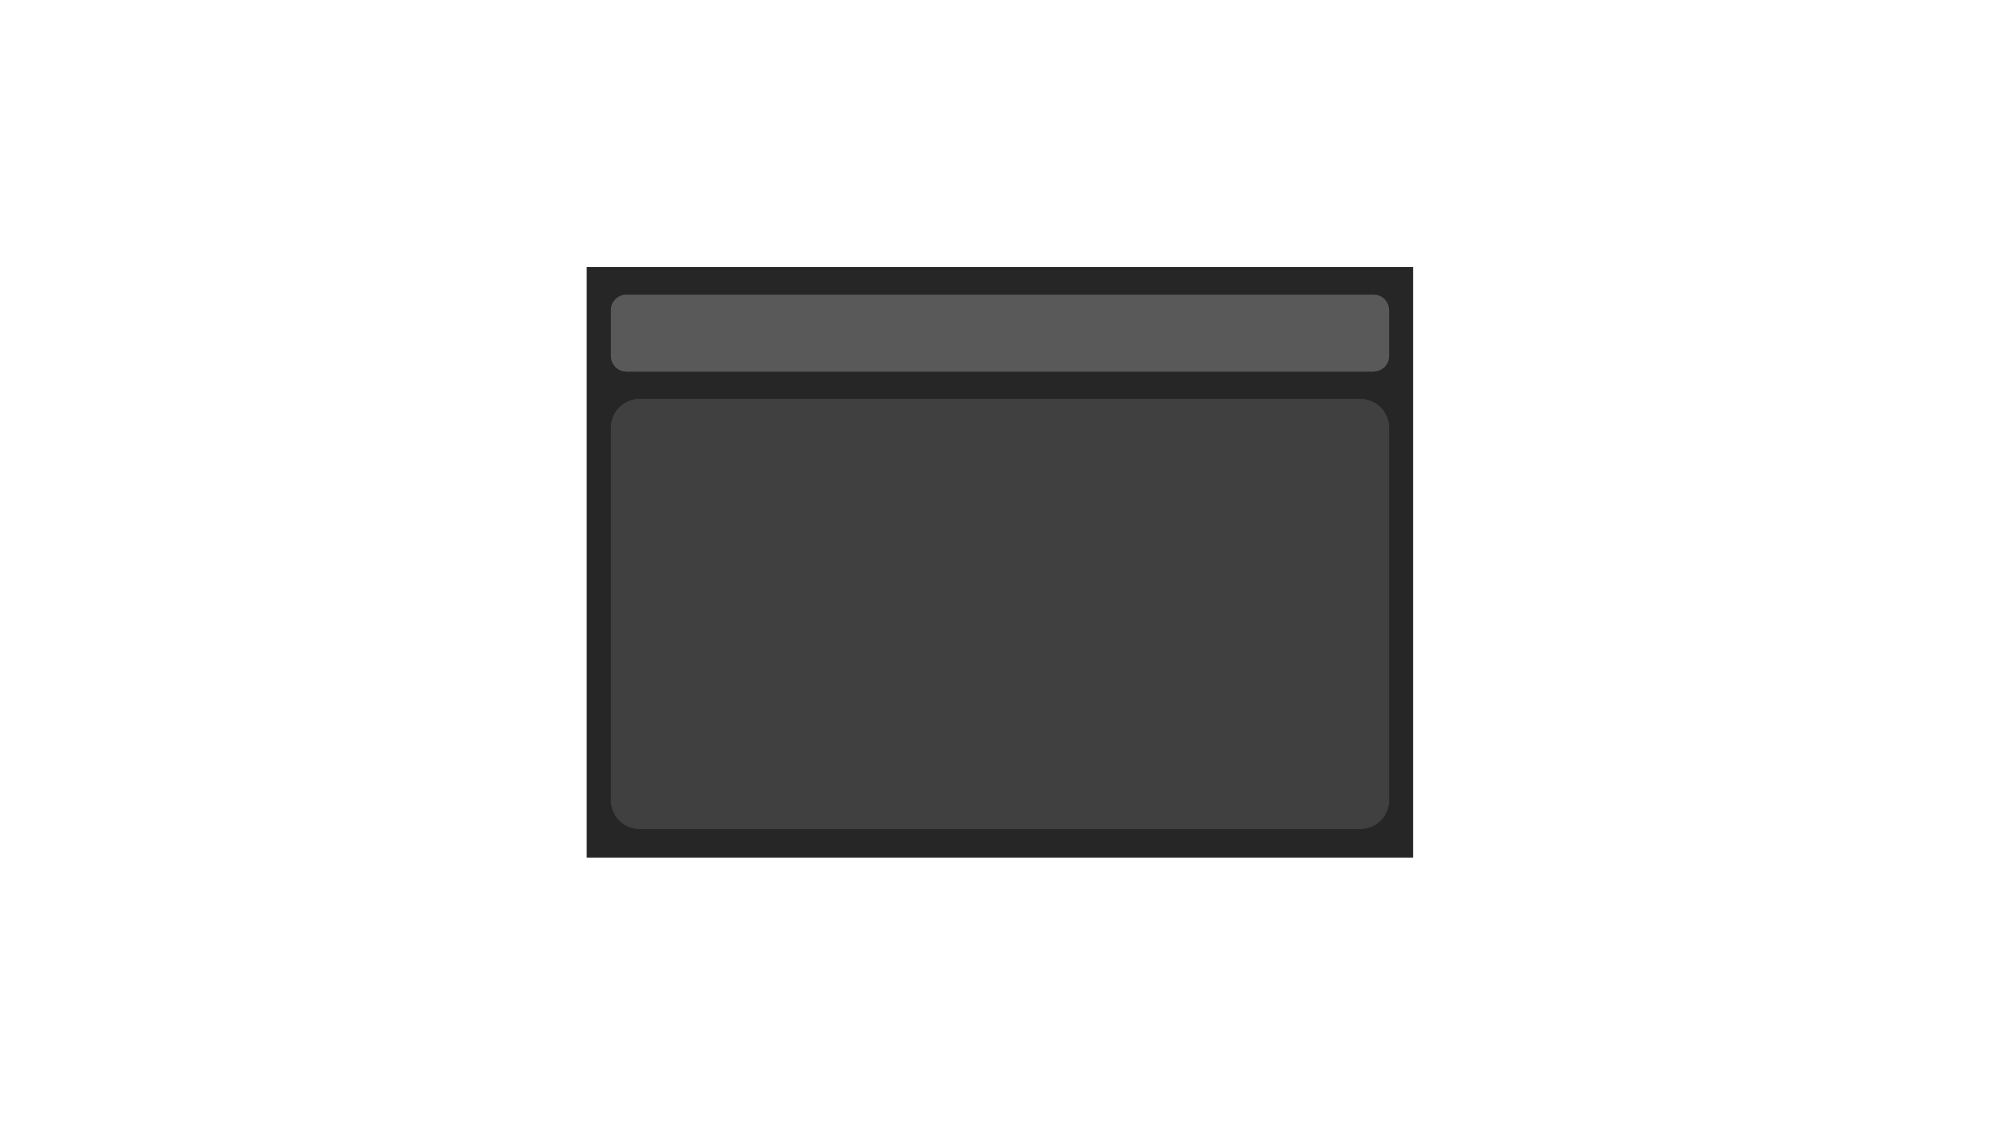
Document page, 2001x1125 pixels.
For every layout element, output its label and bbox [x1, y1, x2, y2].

text_box [586, 267, 1414, 858]
